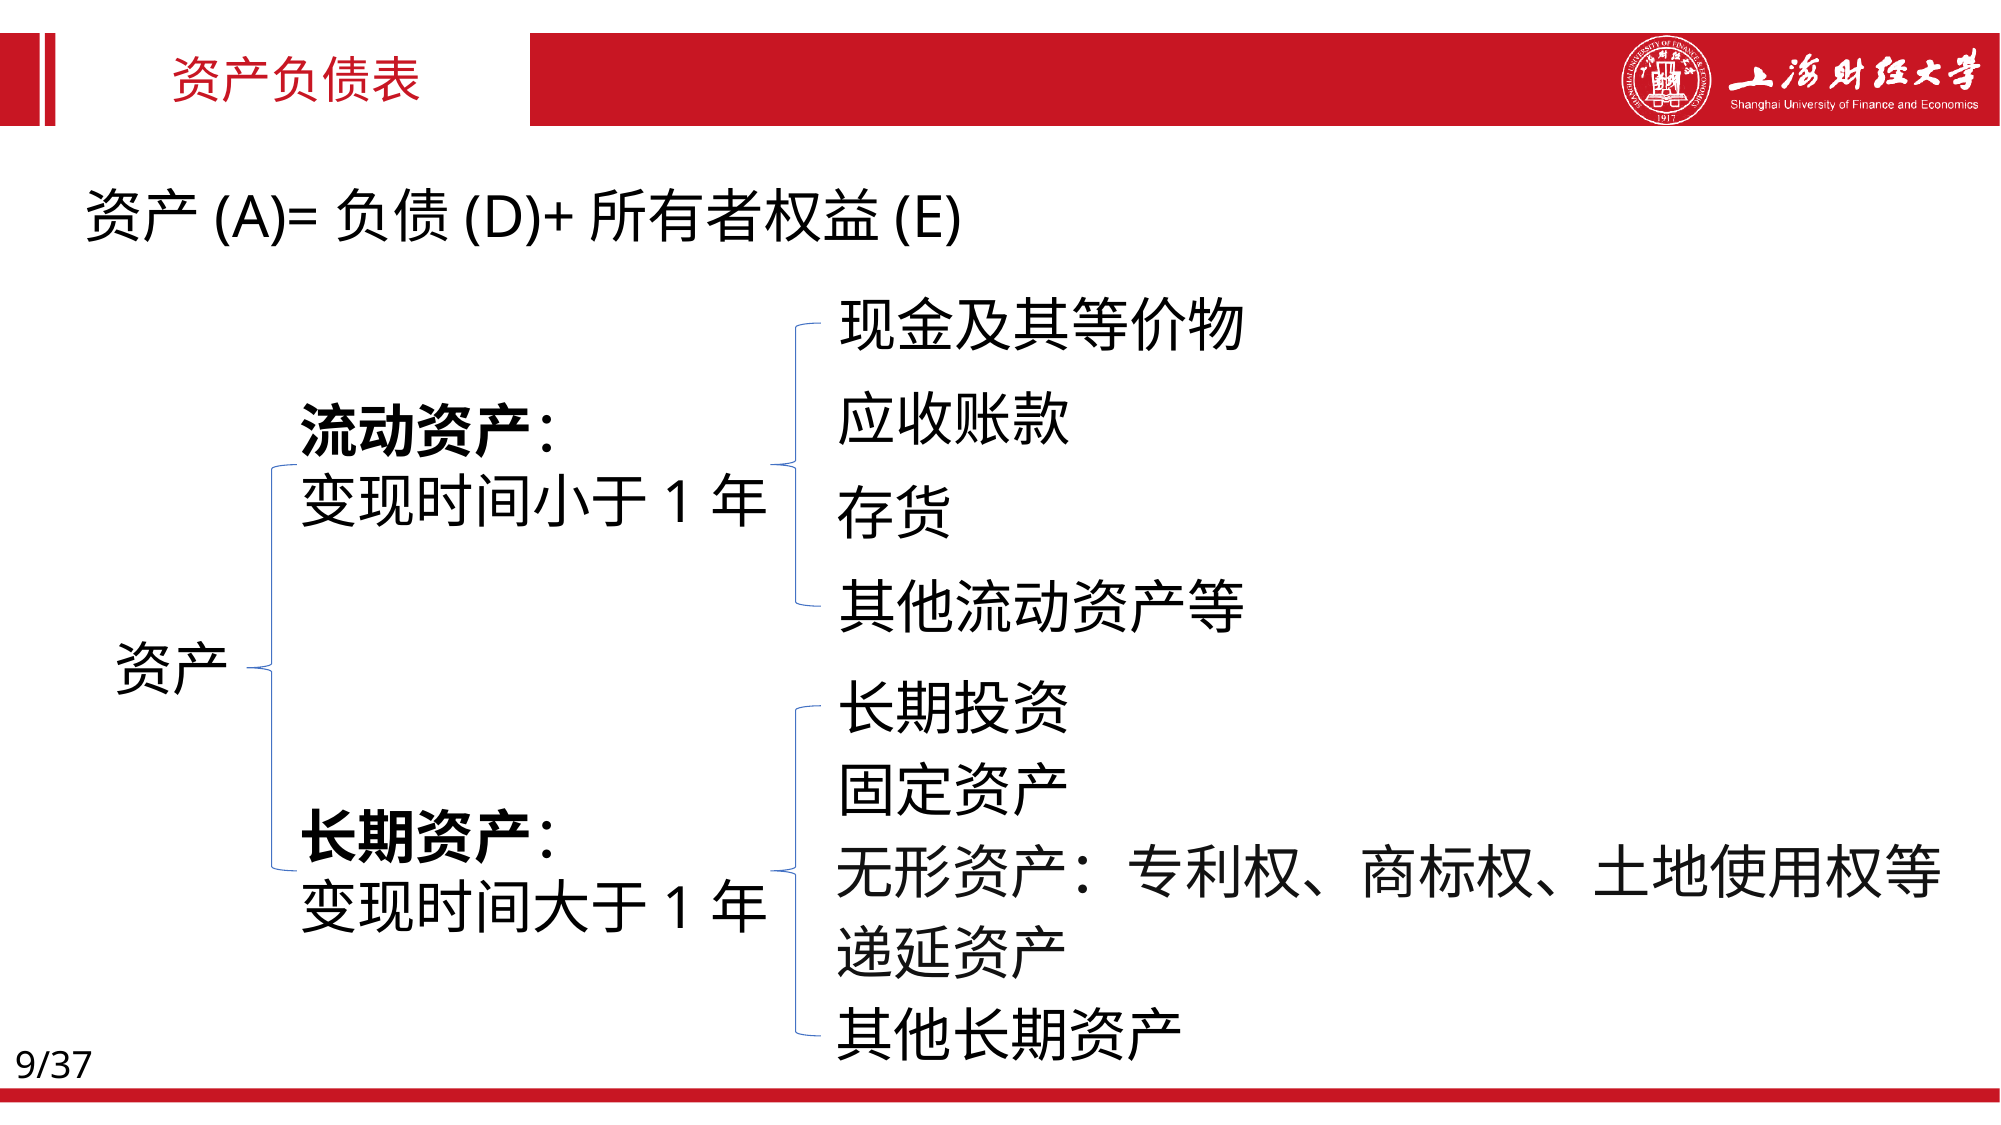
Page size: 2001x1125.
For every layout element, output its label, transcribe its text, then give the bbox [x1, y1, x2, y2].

text_box 流动资产： 变现时间小于1年 [284, 386, 783, 542]
text_box 存货 [821, 468, 968, 554]
text_box 资产负债表 [157, 41, 437, 116]
text_box 其他流动资产等 [823, 562, 1261, 648]
text_box 无形资产：专利权、商标权、土地使用权等 [820, 827, 1984, 912]
text_box 长期投资 [822, 663, 1086, 745]
text_box 固定资产 [822, 745, 1086, 827]
text_box 现金及其等价物 [823, 280, 1261, 366]
text_box 递延资产 [820, 908, 1135, 990]
text_box [770, 322, 821, 607]
text_box [770, 705, 821, 1037]
text_box [246, 464, 297, 871]
text_box 资产 [99, 624, 246, 710]
text_box 资产(A)=负债(D)+所有者权益(E) [69, 171, 977, 257]
text_box 其他长期资产 [820, 990, 1221, 1076]
picture [1595, 0, 2000, 172]
text_box 长期资产： 变现时间大于1年 [284, 792, 783, 948]
text_box 应收账款 [822, 374, 1086, 460]
